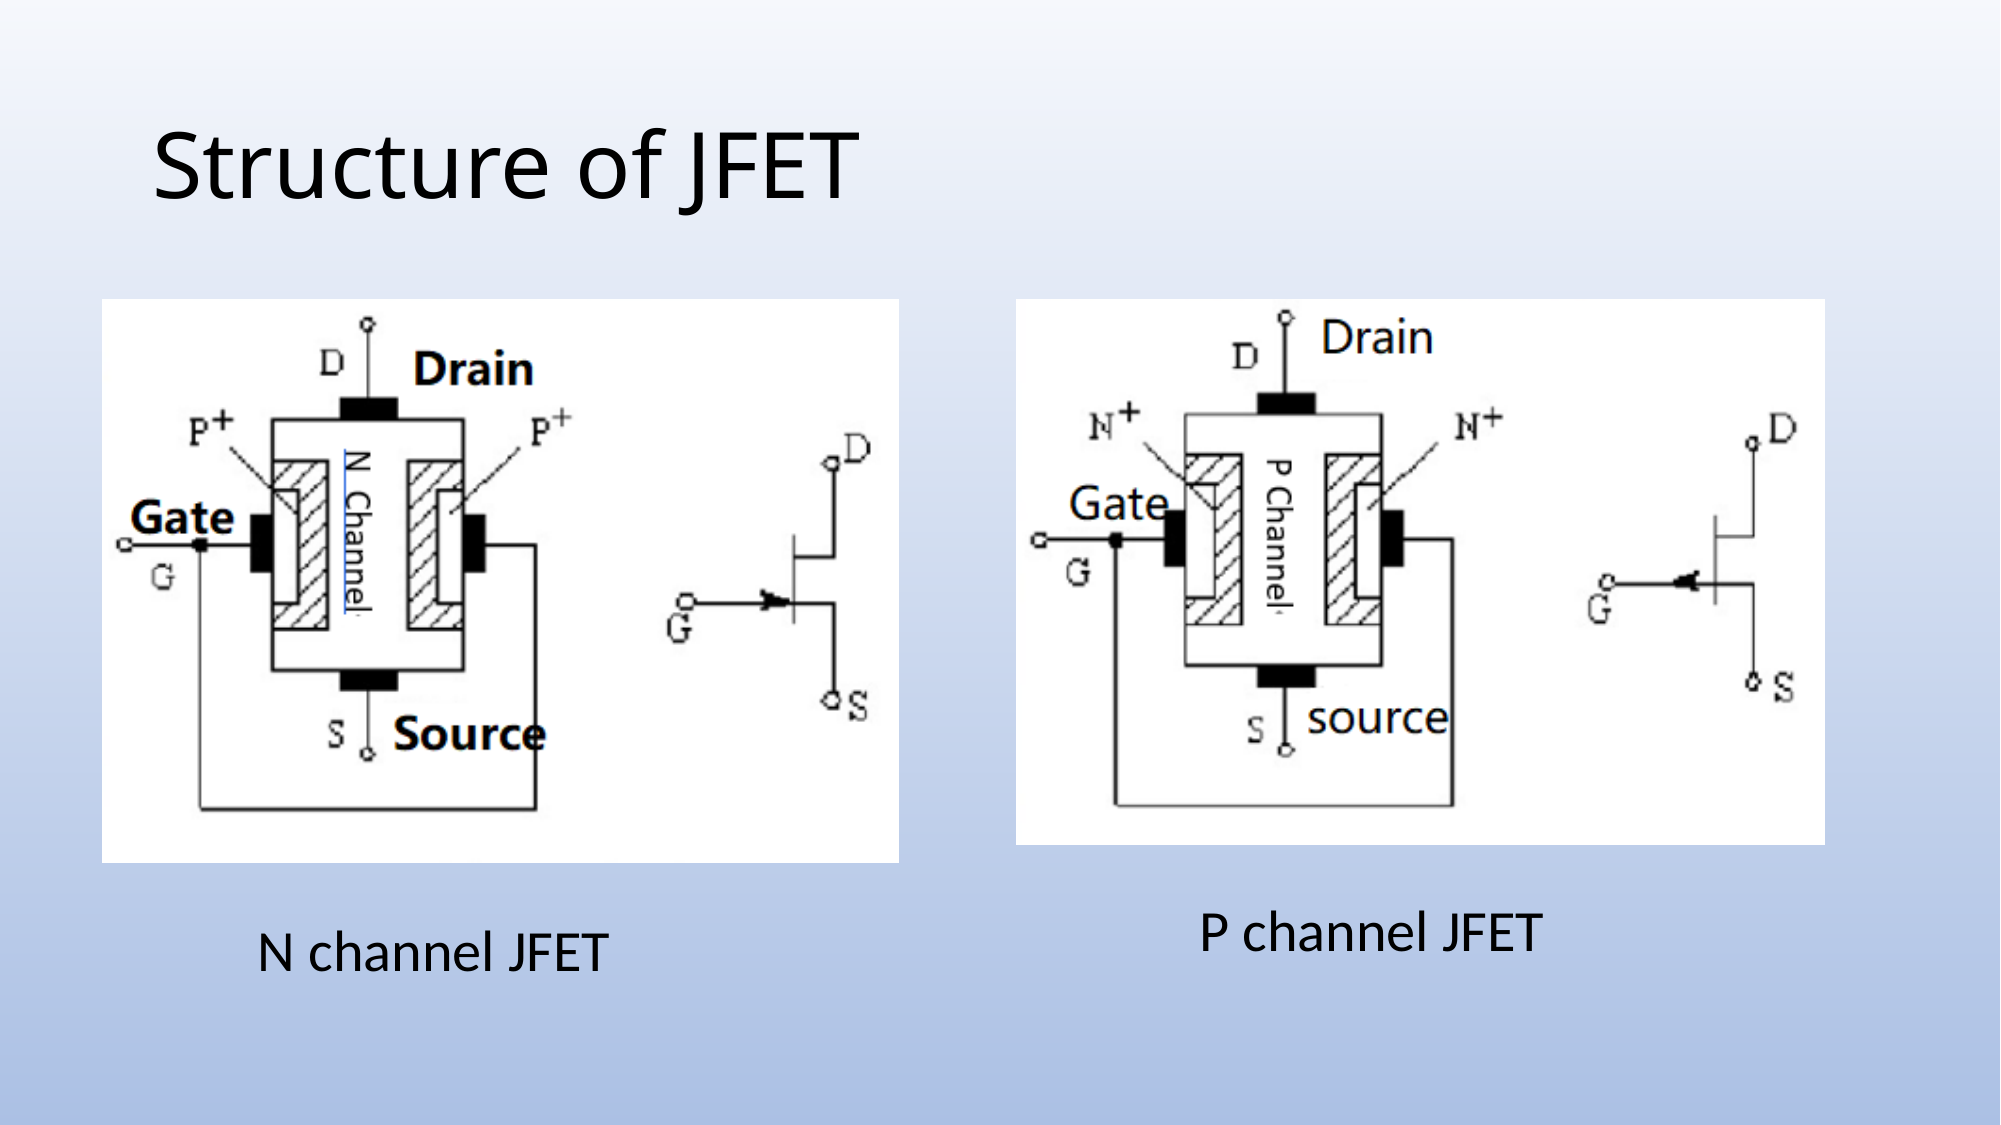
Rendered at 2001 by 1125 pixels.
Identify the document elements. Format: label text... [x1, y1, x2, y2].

picture [1016, 299, 1825, 845]
text_box P channel JFET [1184, 886, 1560, 971]
text_box N channel JFET [243, 905, 626, 991]
title Structure of JFET [137, 59, 1863, 278]
picture [102, 299, 899, 863]
